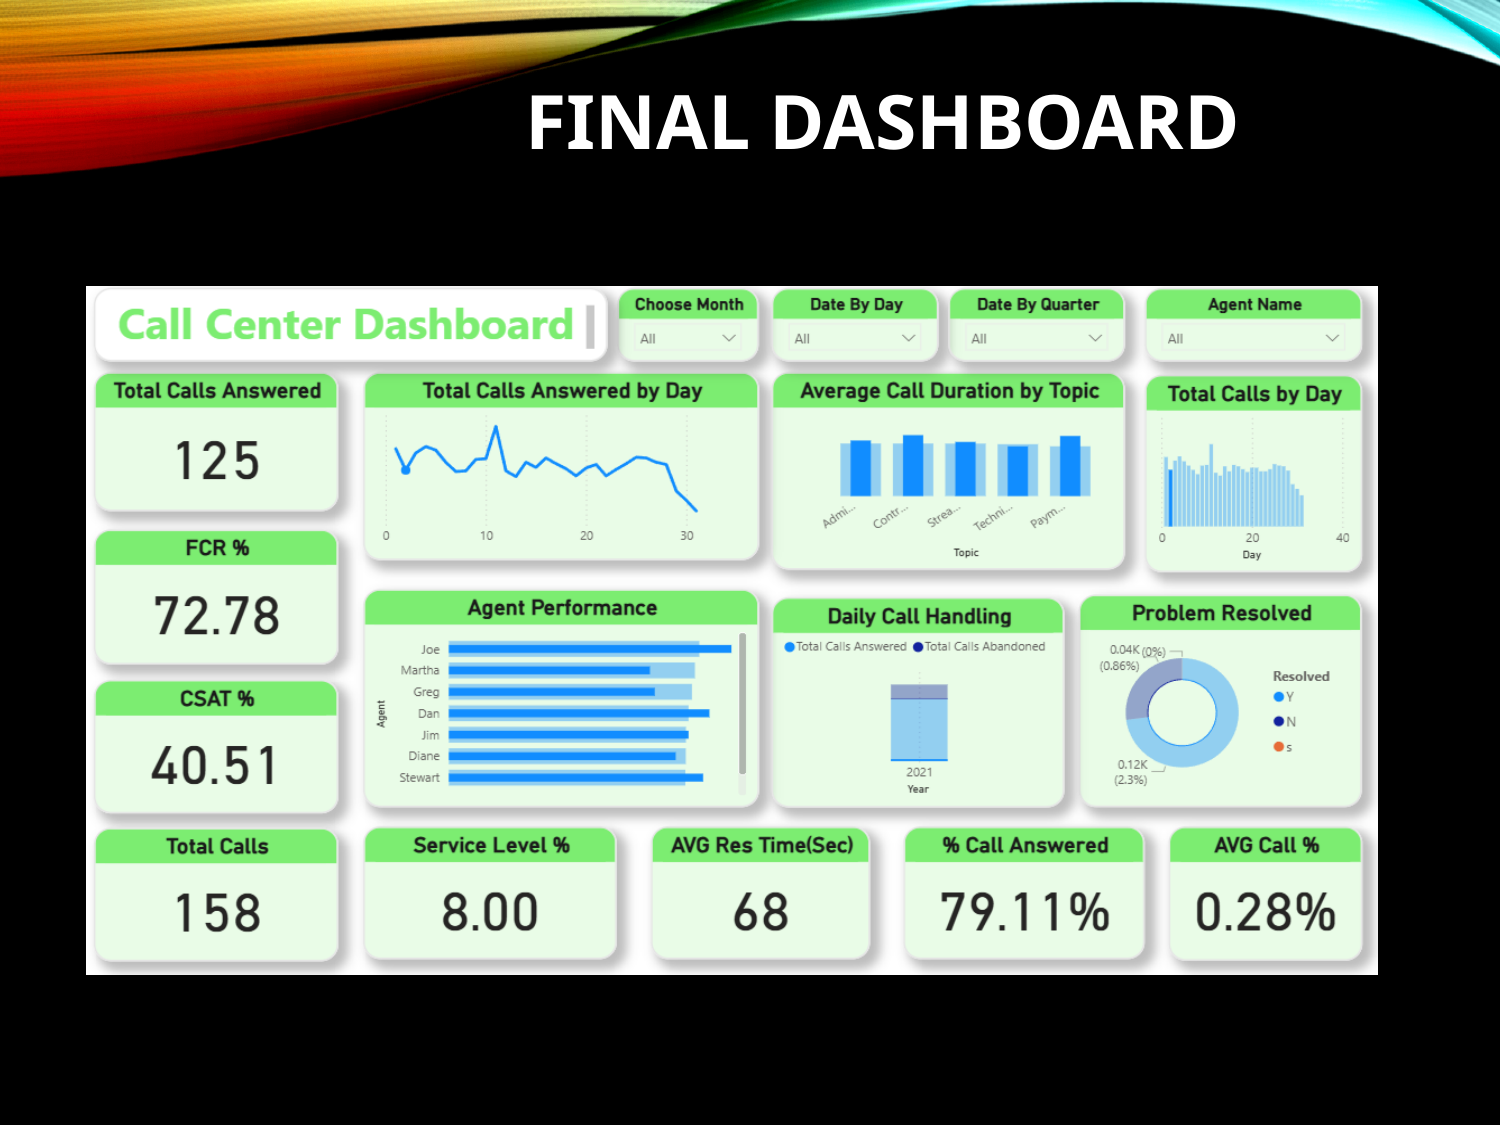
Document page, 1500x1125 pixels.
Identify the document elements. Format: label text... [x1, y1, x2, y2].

title Final Dashboard [209, 19, 1256, 232]
picture [0, 0, 1500, 178]
picture [86, 286, 1378, 976]
